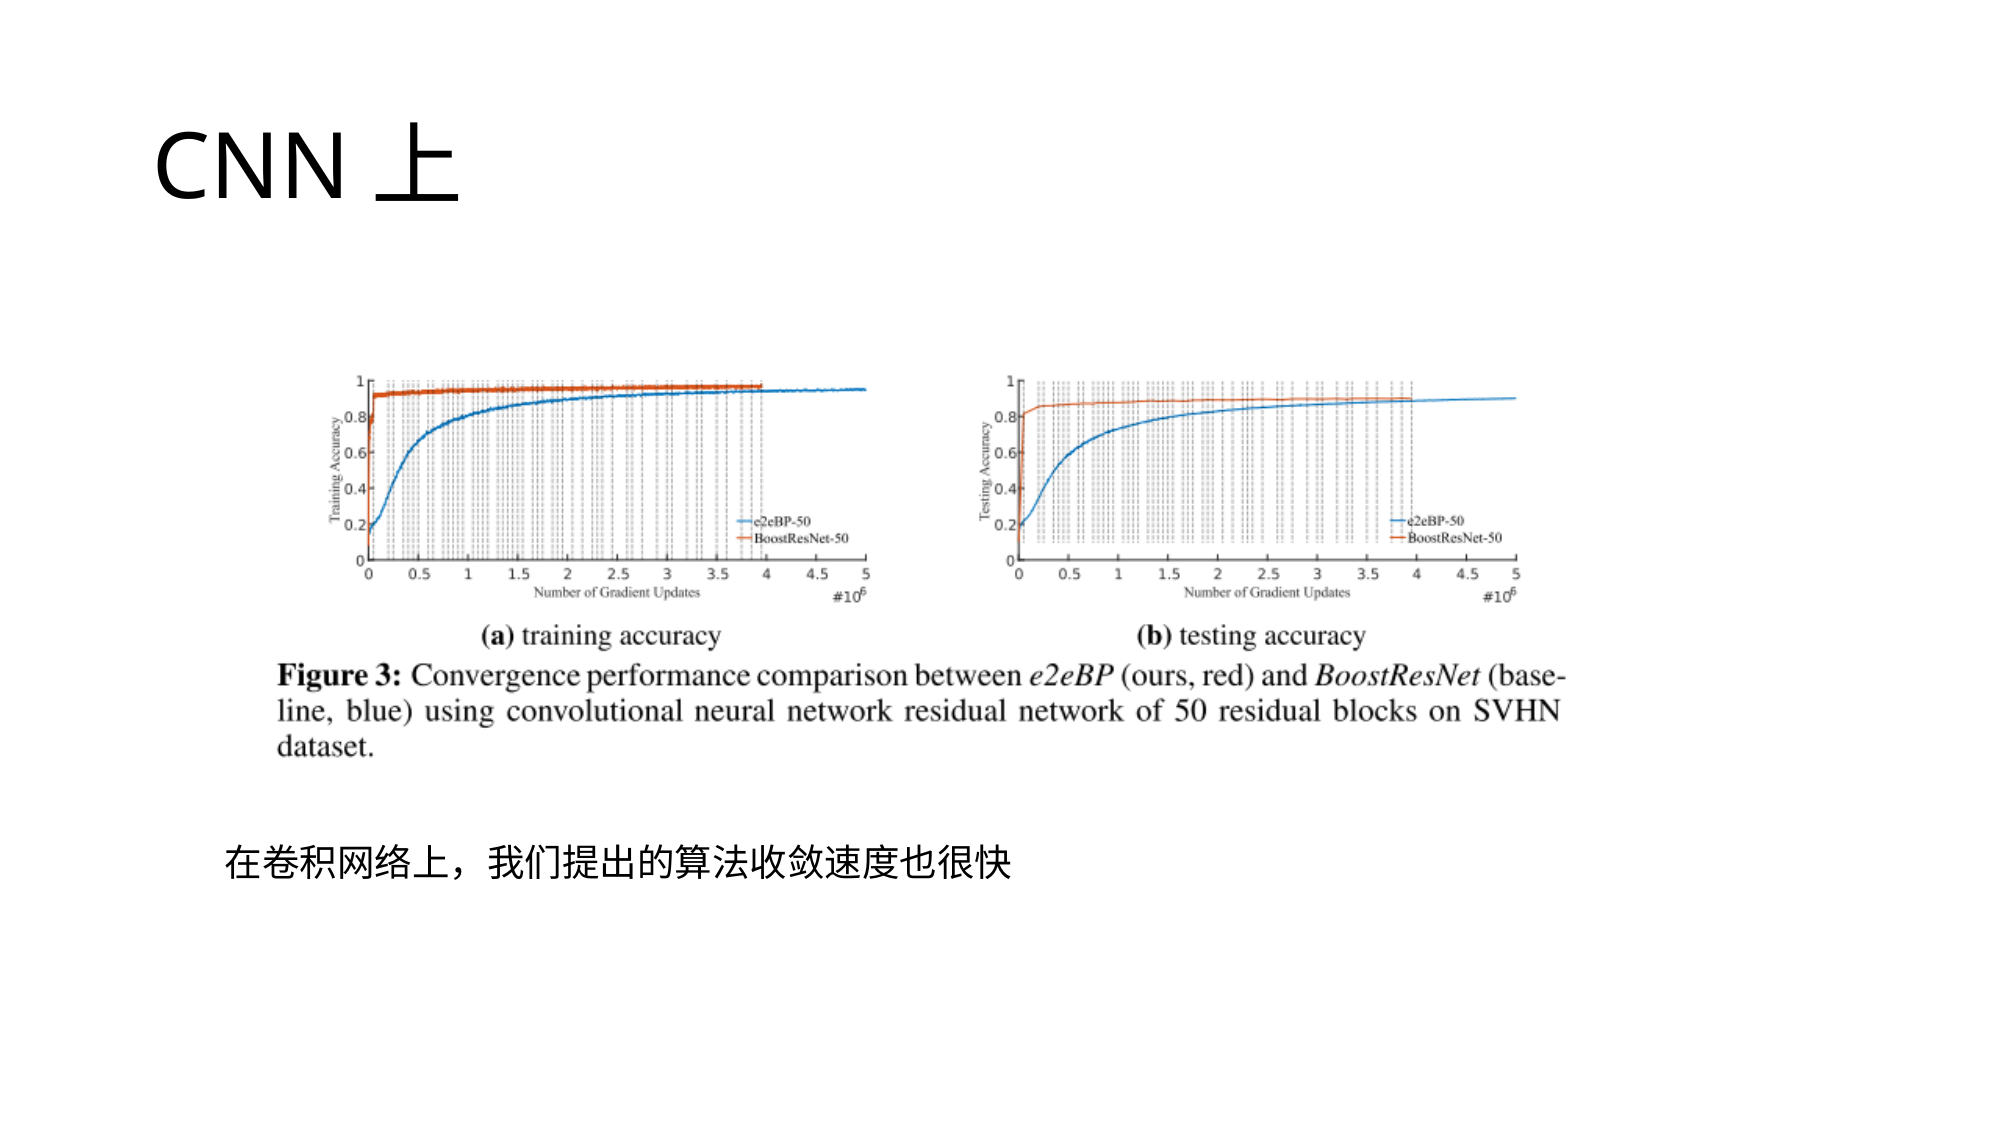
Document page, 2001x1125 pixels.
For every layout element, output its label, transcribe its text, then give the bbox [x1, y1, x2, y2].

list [243, 299, 1591, 789]
text_box 在卷积网络上，我们提出的算法收敛速度也很快 [210, 831, 1028, 892]
title CNN上 [137, 59, 1863, 278]
